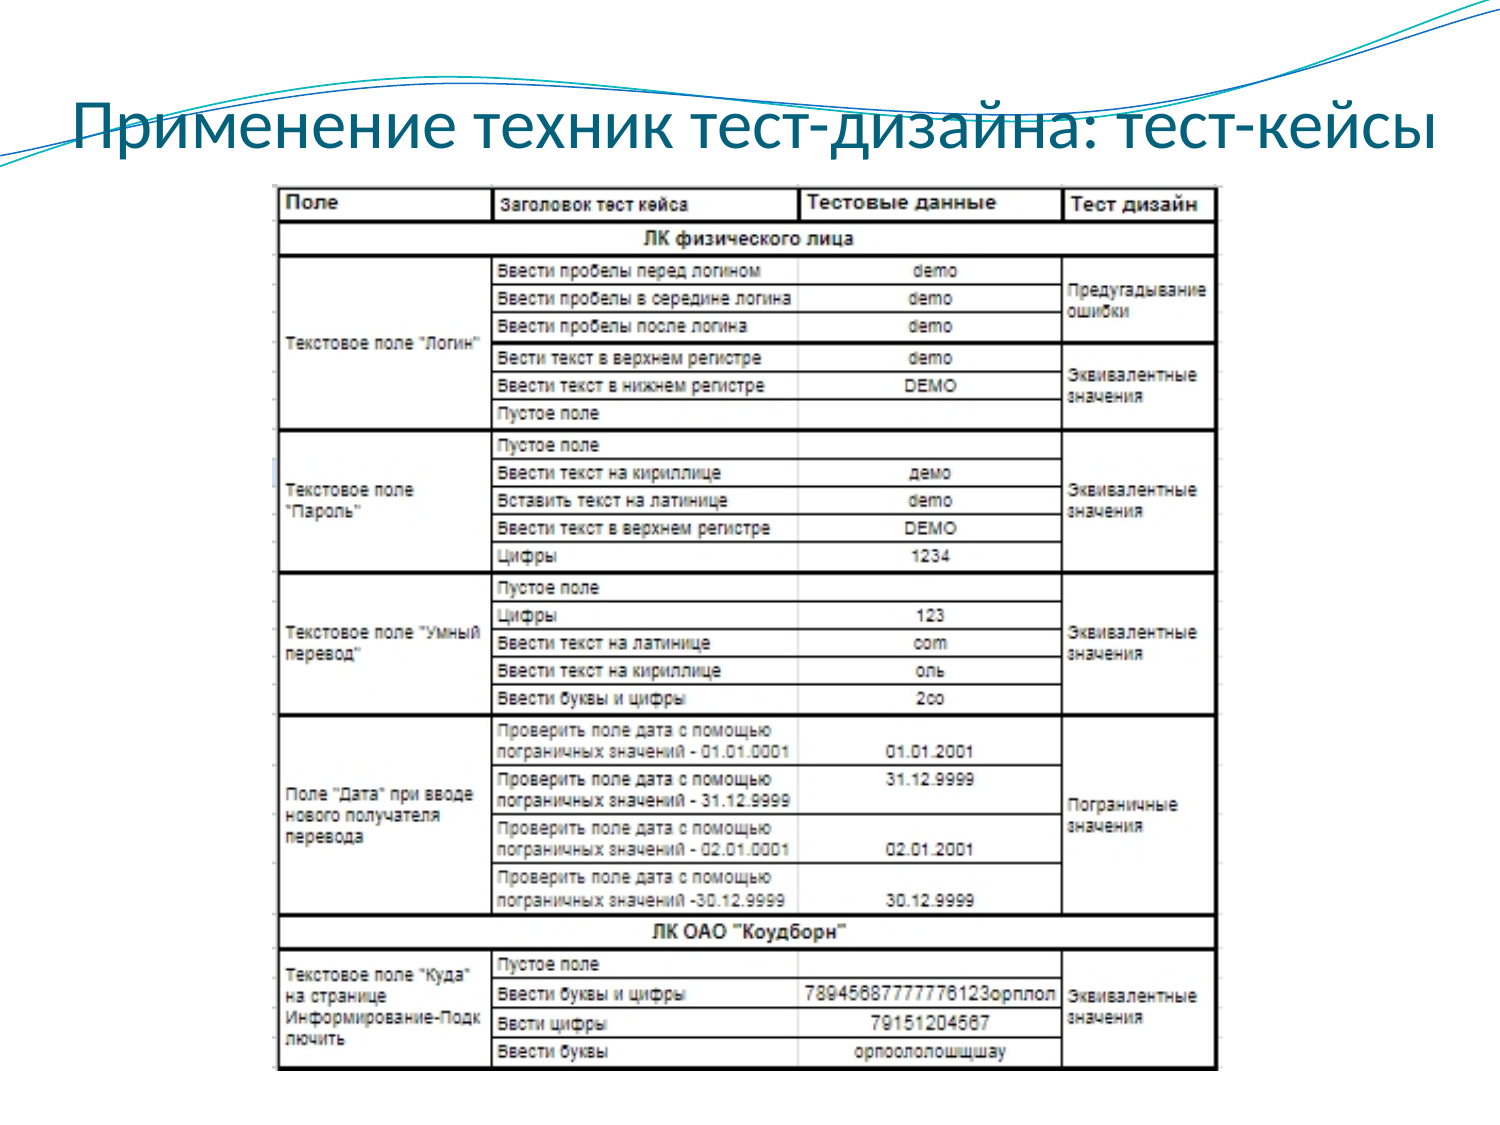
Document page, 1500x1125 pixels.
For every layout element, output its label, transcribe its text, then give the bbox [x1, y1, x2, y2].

title Применение техник тест-дизайна: тест-кейсы [41, 54, 1471, 163]
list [272, 184, 1223, 1071]
